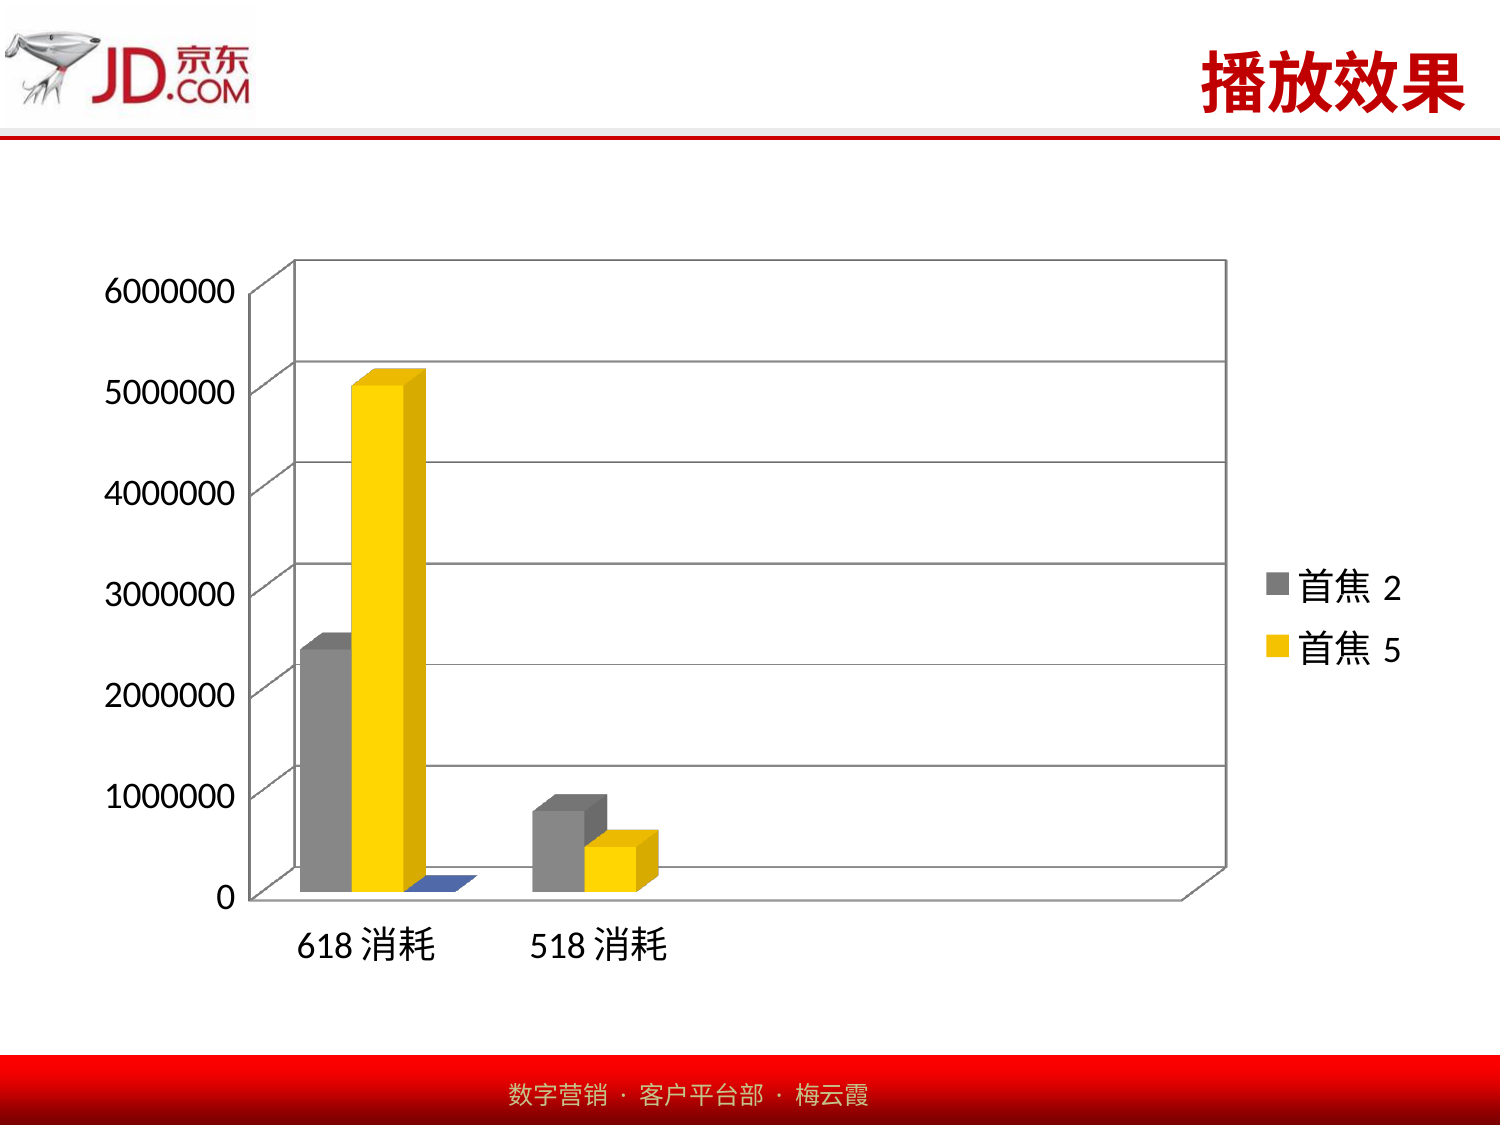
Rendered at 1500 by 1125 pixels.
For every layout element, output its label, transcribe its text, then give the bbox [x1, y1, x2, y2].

title 播放效果 [407, 33, 1483, 129]
picture [0, 5, 1500, 140]
picture [0, 1055, 1500, 1125]
chart [76, 243, 1427, 987]
slide_number [75, 1057, 425, 1118]
